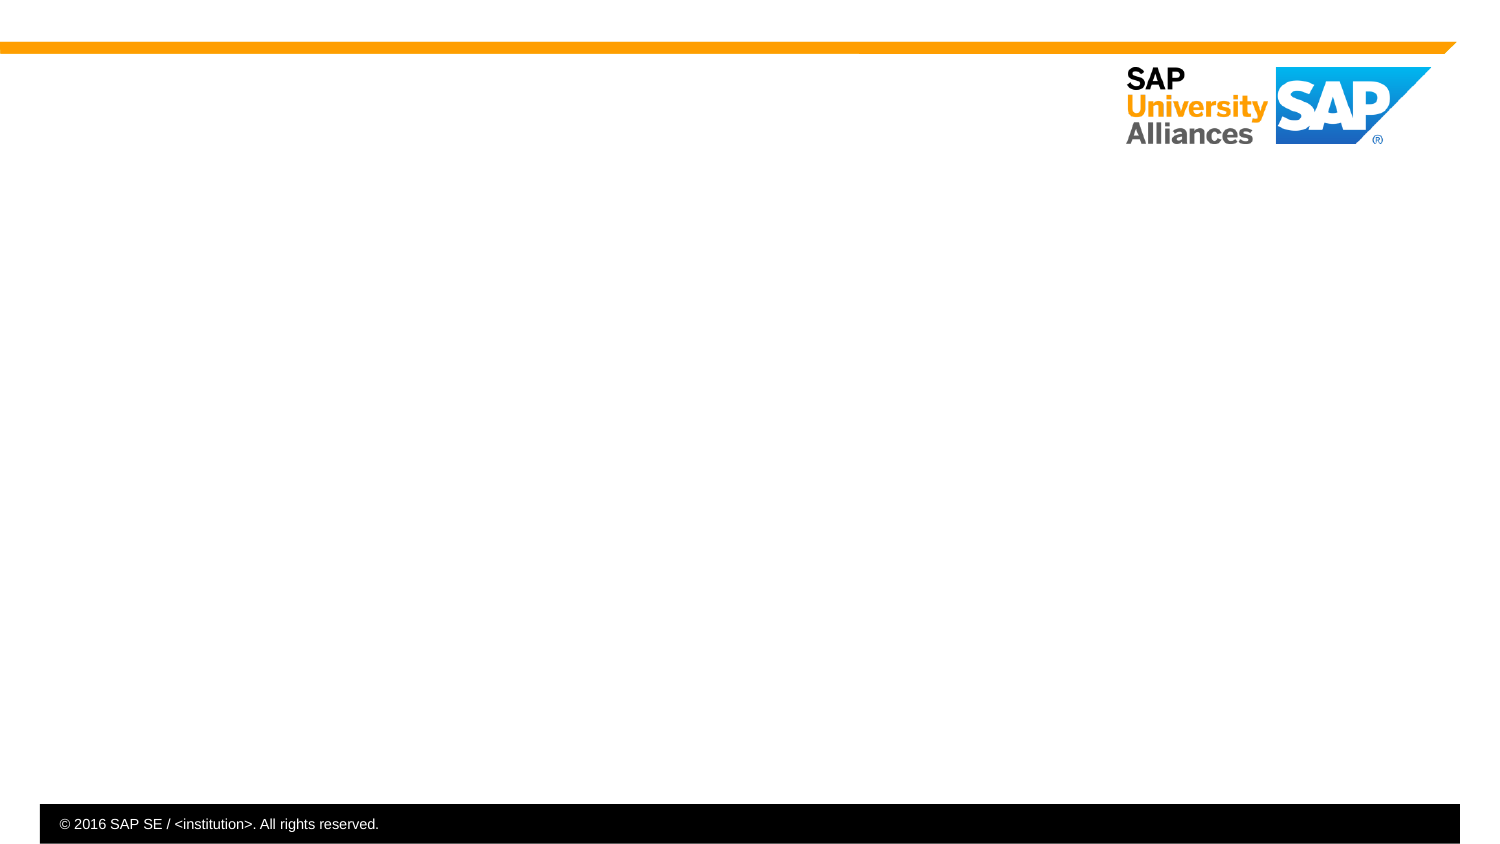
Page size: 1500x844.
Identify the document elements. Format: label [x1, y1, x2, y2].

picture [1275, 69, 1432, 144]
picture [1126, 67, 1268, 144]
